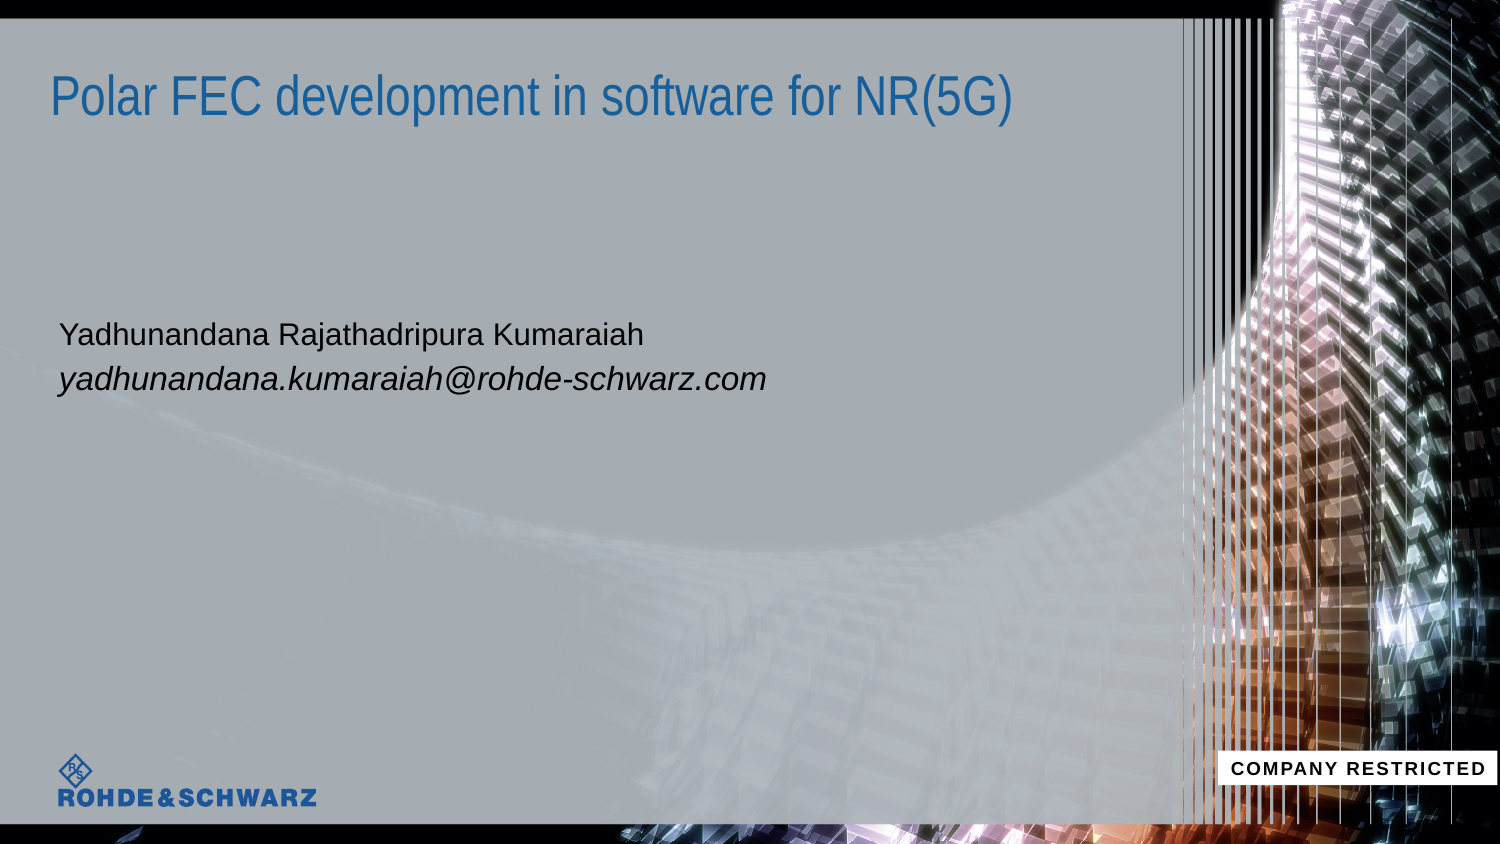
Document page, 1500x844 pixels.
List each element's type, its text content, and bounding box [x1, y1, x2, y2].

subtitle Yadhunandana Rajathadripura Kumaraiah yadhunandana.kumaraiah@rohde-schwarz.com [59, 310, 1093, 440]
title Polar FEC development in software for NR(5G) [50, 59, 1084, 259]
text_box COMPANY RESTRICTED [1218, 750, 1498, 786]
picture [0, 0, 1500, 844]
